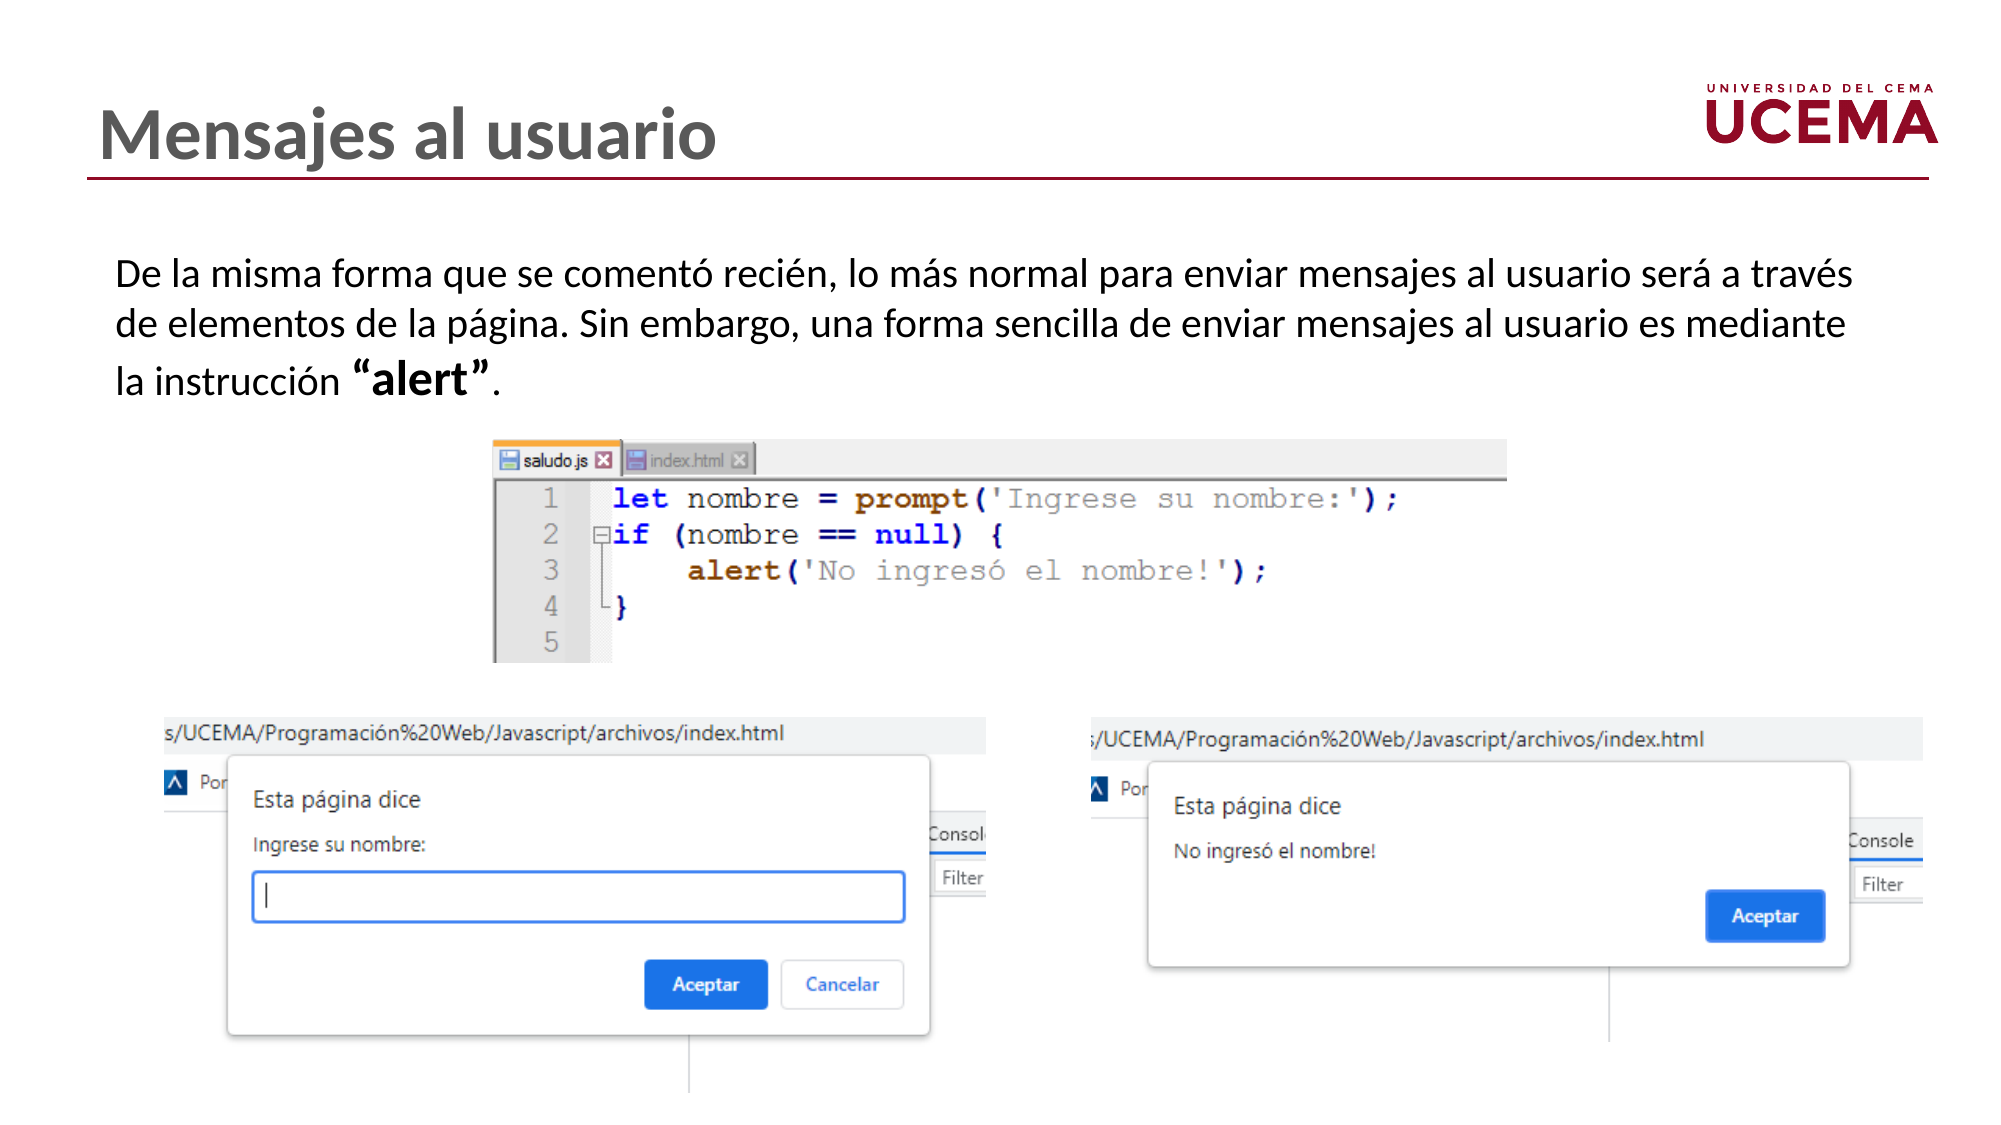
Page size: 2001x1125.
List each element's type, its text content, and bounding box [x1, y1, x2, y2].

picture [1674, 37, 1972, 184]
picture [492, 439, 1508, 663]
text_box De la misma forma que se comentó recién, lo más normal para enviar mensajes al usuario será a través de elementos de la página. Sin embargo, una forma sencilla de enviar mensajes al usuario es mediante la instrucción “alert”. [100, 238, 1870, 714]
title Mensajes al usuario [84, 87, 1633, 184]
picture [1091, 717, 1923, 1042]
picture [164, 717, 986, 1093]
